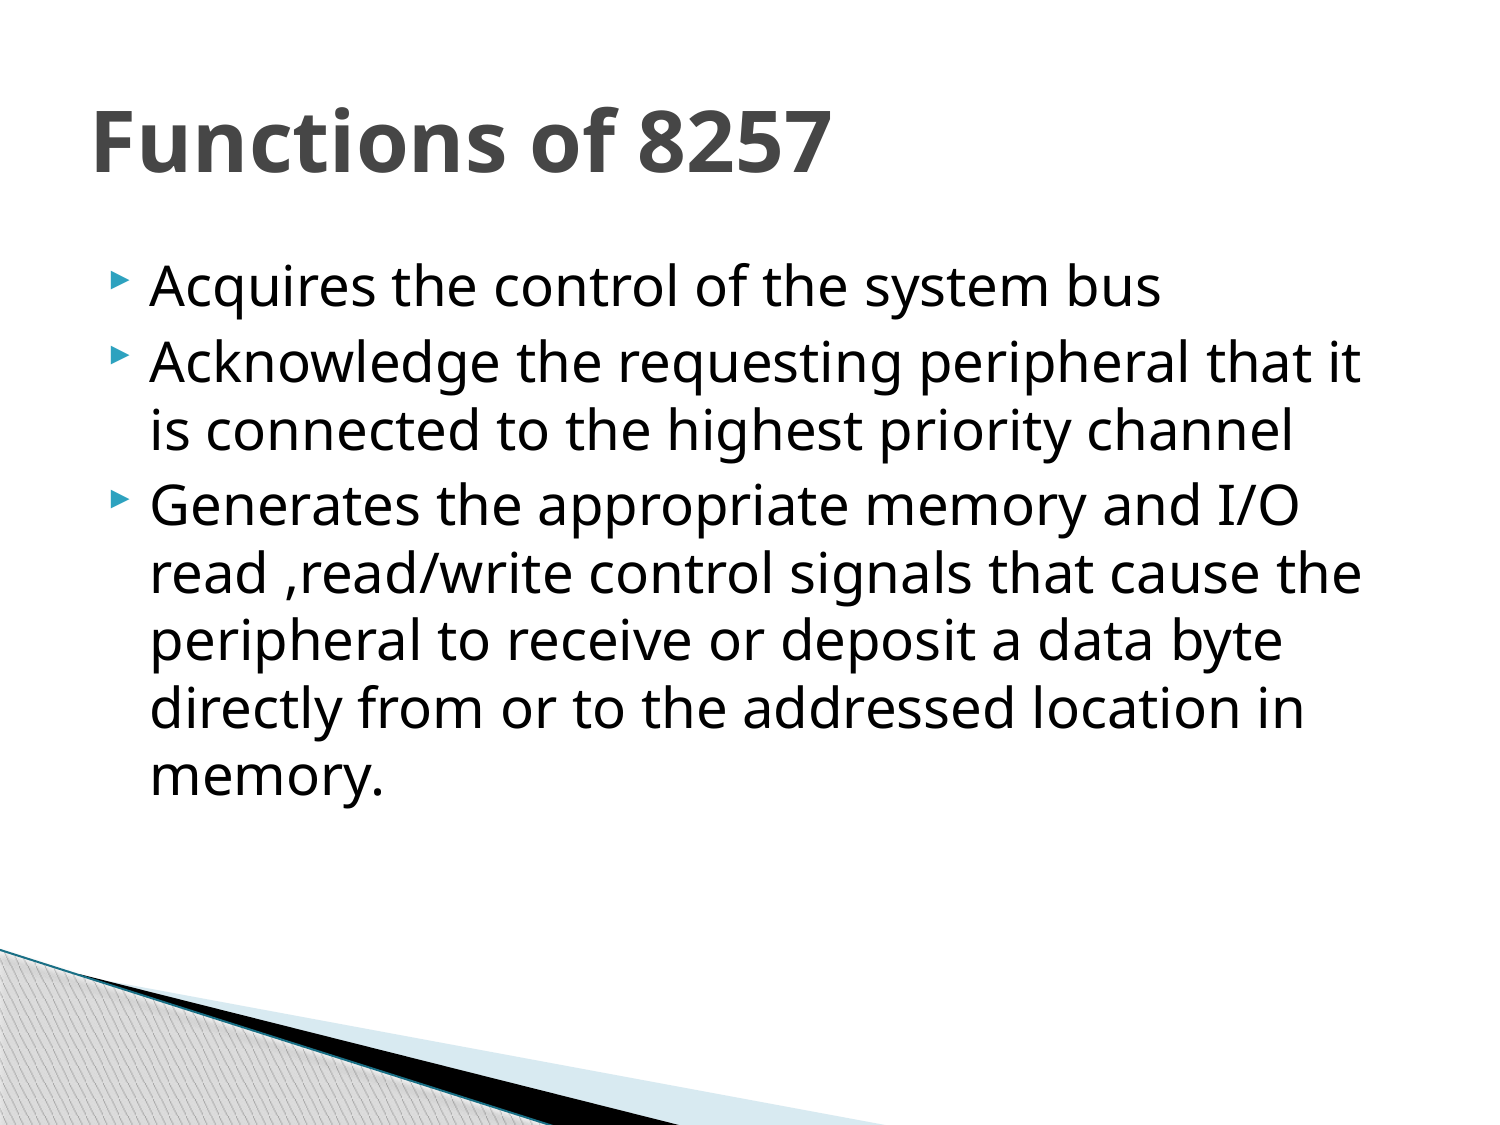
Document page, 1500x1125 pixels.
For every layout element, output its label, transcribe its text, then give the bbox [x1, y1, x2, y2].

title Functions of 8257 [75, 45, 1425, 233]
list Acquires the control of the system bus Acknowledge the requesting peripheral that it is connected to the highest priority channel Generates the appropriate memory and I/O read ,read/write control signals that cause the peripheral to receive or deposit a data byte directly from or to the addressed location in memory. [75, 243, 1425, 986]
